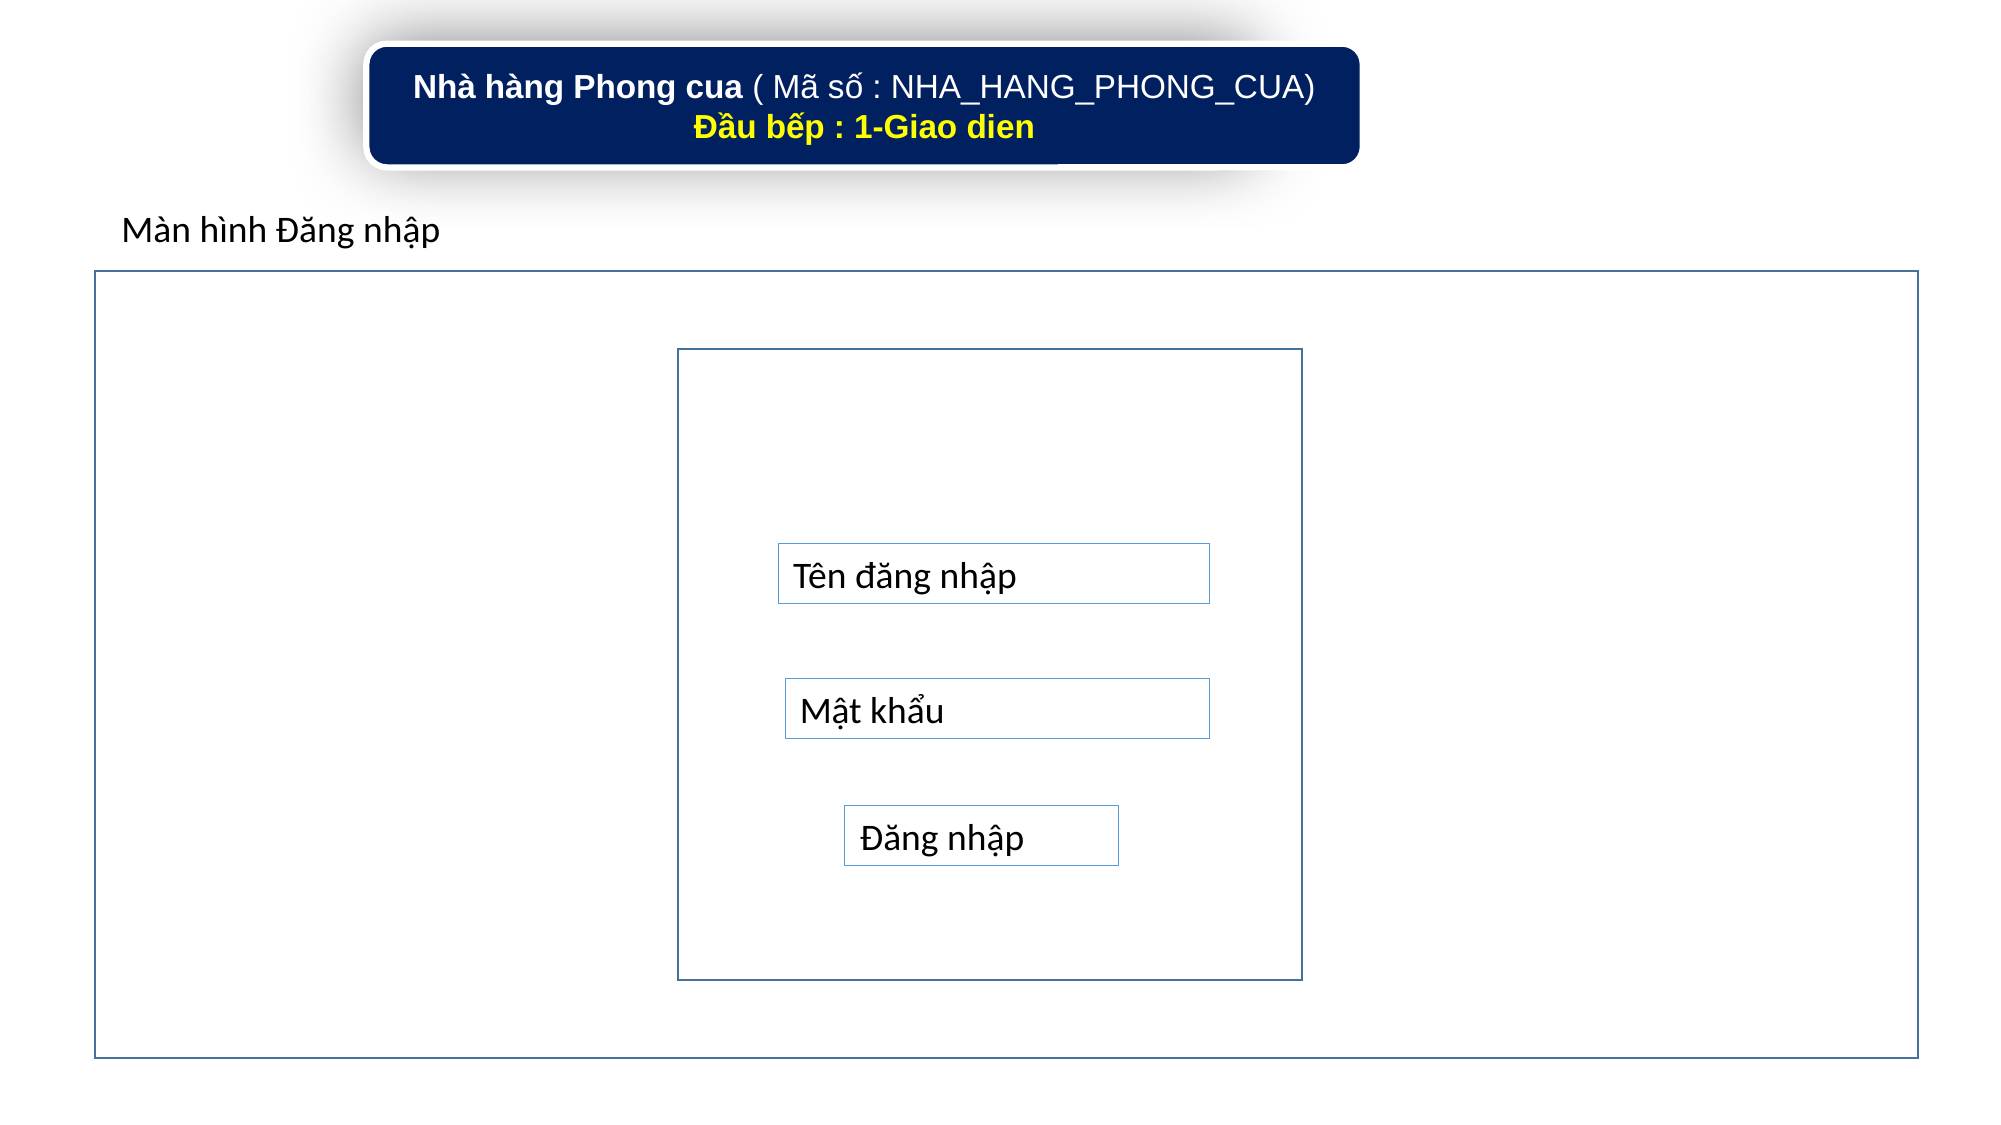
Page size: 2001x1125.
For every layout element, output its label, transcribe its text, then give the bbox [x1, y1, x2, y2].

text_box [94, 270, 1919, 1059]
text_box Nhà hàng Phong cua ( Mã số : NHA_HANG_PHONG_CUA) Đầu bếp : 1-Giao dien [365, 42, 1364, 169]
text_box Đăng nhập [844, 805, 1119, 866]
text_box Màn hình Đăng nhập [106, 197, 760, 258]
text_box [677, 348, 1303, 981]
text_box Mật khẩu [785, 678, 1210, 739]
text_box Tên đăng nhập [778, 543, 1210, 604]
